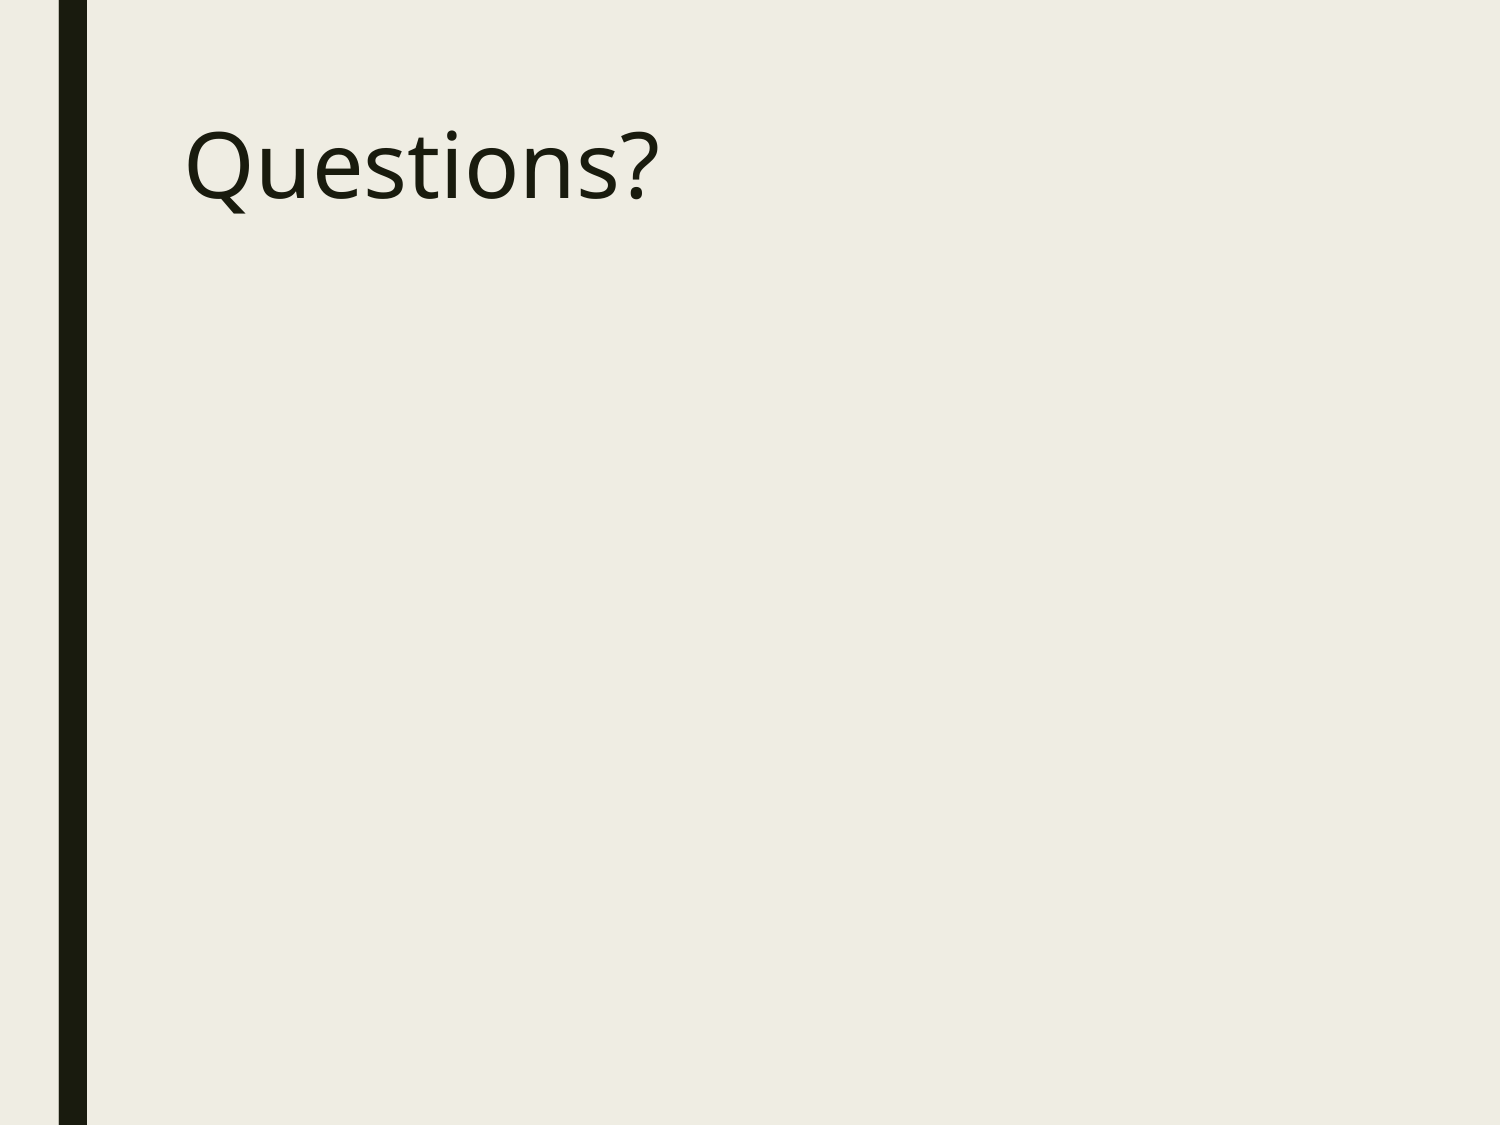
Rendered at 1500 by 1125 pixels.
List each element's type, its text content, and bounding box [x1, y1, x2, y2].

title Questions? [168, 112, 1351, 357]
